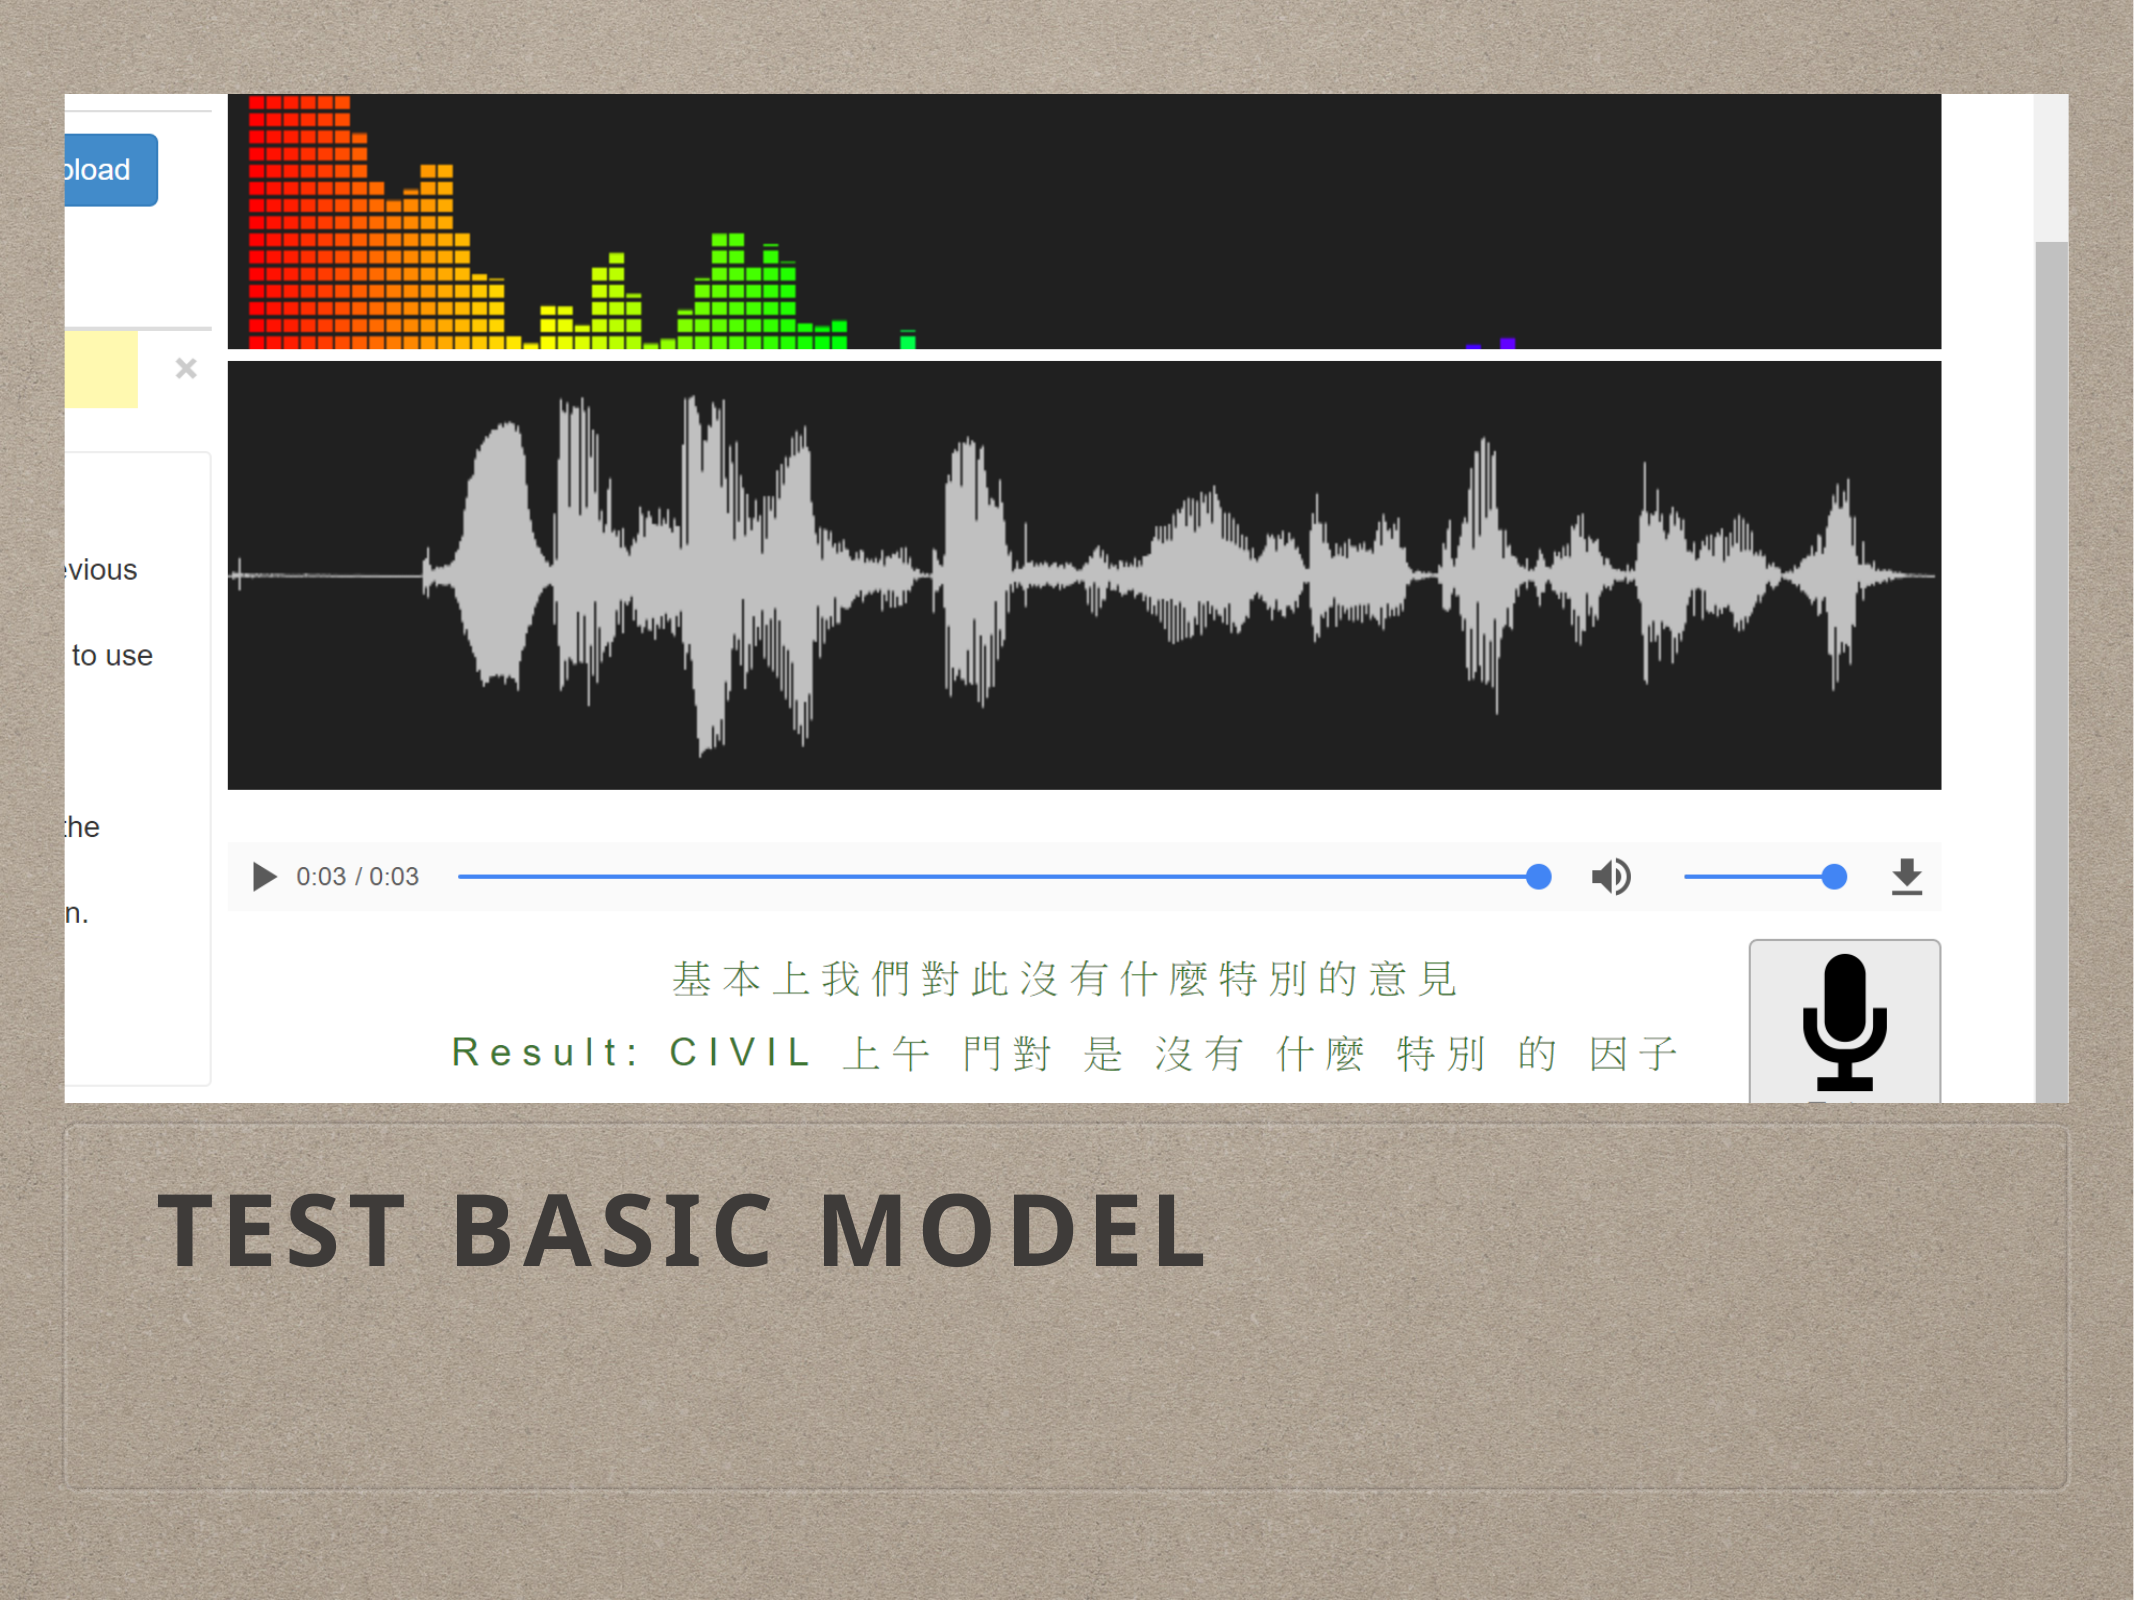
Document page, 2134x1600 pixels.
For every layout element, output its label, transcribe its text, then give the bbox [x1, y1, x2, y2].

title test basic model [147, 1136, 1986, 1295]
picture [0, 0, 2134, 1600]
